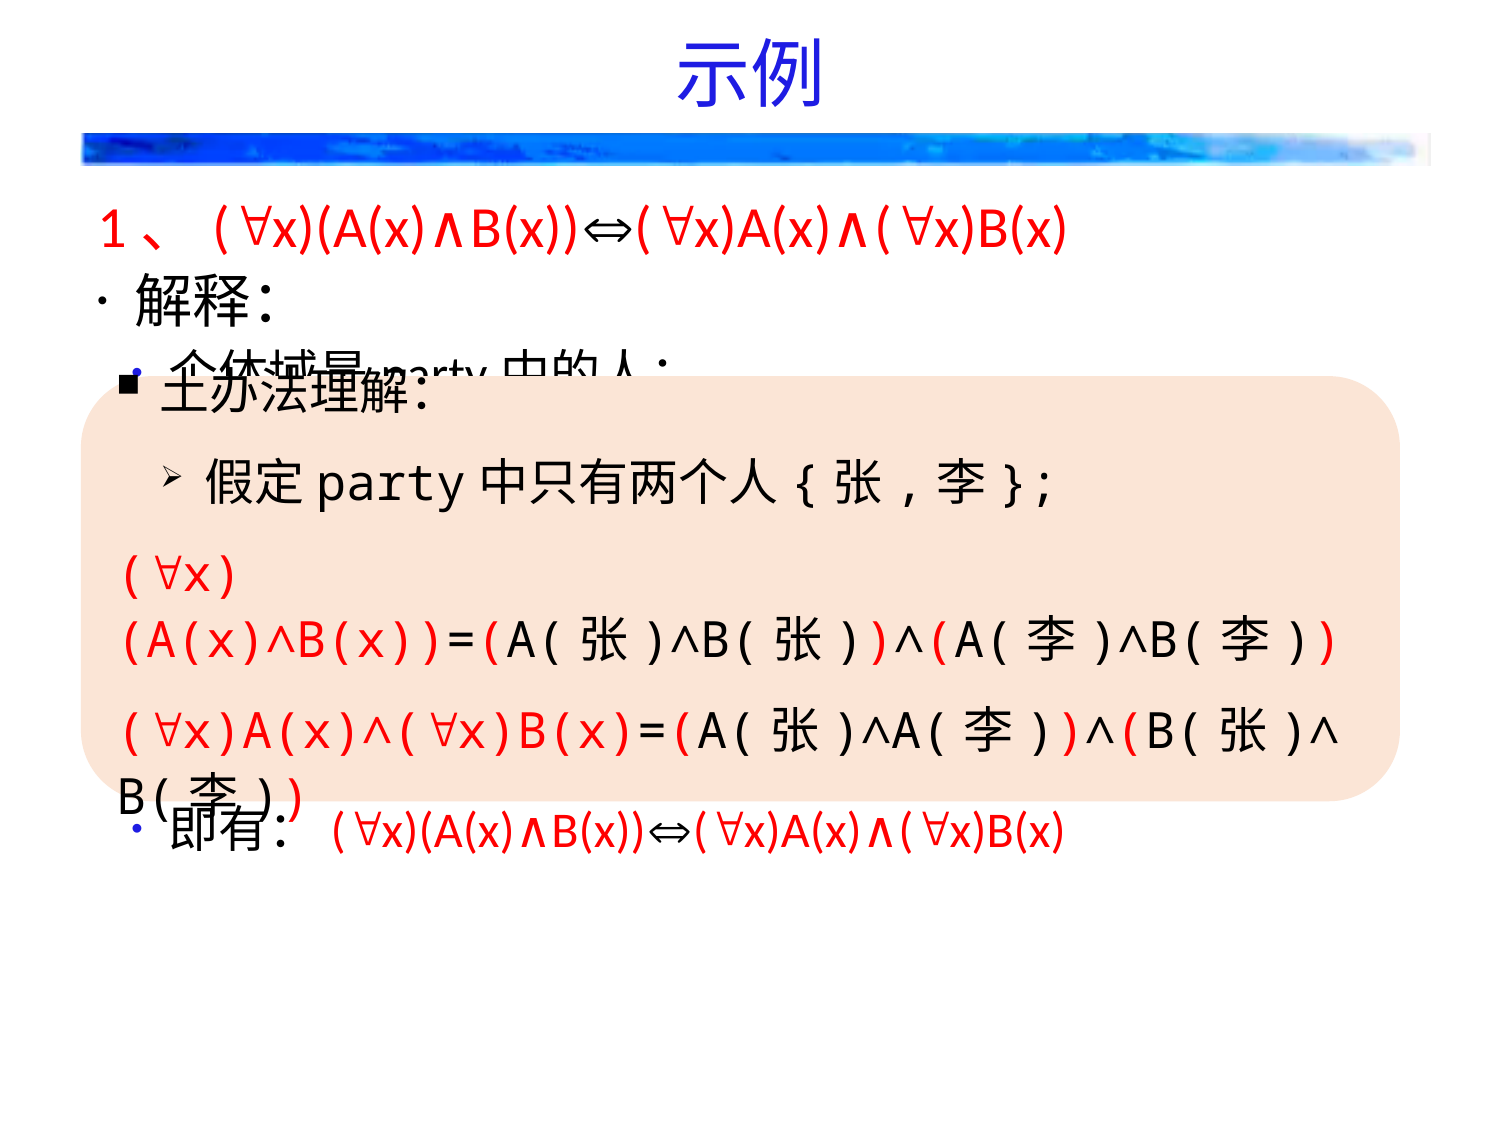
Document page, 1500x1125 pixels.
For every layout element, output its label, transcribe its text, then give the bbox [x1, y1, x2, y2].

picture [80, 133, 1431, 166]
text_box 土办法理解： 假定party中只有两个人{张,李}; (x)(A(x)∧B(x))=(A(张)∧B(张))∧(A(李)∧B(李)) (x)A(x)∧(x)B(x)=(A(张)∧A(李))∧(B(张)∧B(李)) [79, 375, 1401, 803]
title 示例 [102, 17, 1398, 137]
list 1、(x)(A(x)∧B(x))(x)A(x)∧(x)B(x) 解释： 个体域是party中的人； A(x)：x唱歌， B(x) ：x跳舞 (x)(A(x)∧B(x))表示： party里的所有人既唱歌又跳舞； (x)A(x)∧(x)B(x)表示： party里的所有人唱歌且party里的所有人都跳舞。 两者意义是相同的。 即有：(x)(A(x)∧B(x))(x)A(x)∧(x)B(x) [81, 748, 1346, 1077]
list 1、(x)(A(x)∧B(x))(x)A(x)∧(x)B(x) 解释： 个体域是party中的人； A(x)：x唱歌， B(x) ：x跳舞 (x)(A(x)∧B(x))表示： party里的所有人既唱歌又跳舞； (x)A(x)∧(x)B(x)表示： party里的所有人唱歌且party里的所有人都跳舞。 两者意义是相同的。 即有：(x)(A(x)∧B(x))(x)A(x)∧(x)B(x) [81, 189, 1346, 429]
